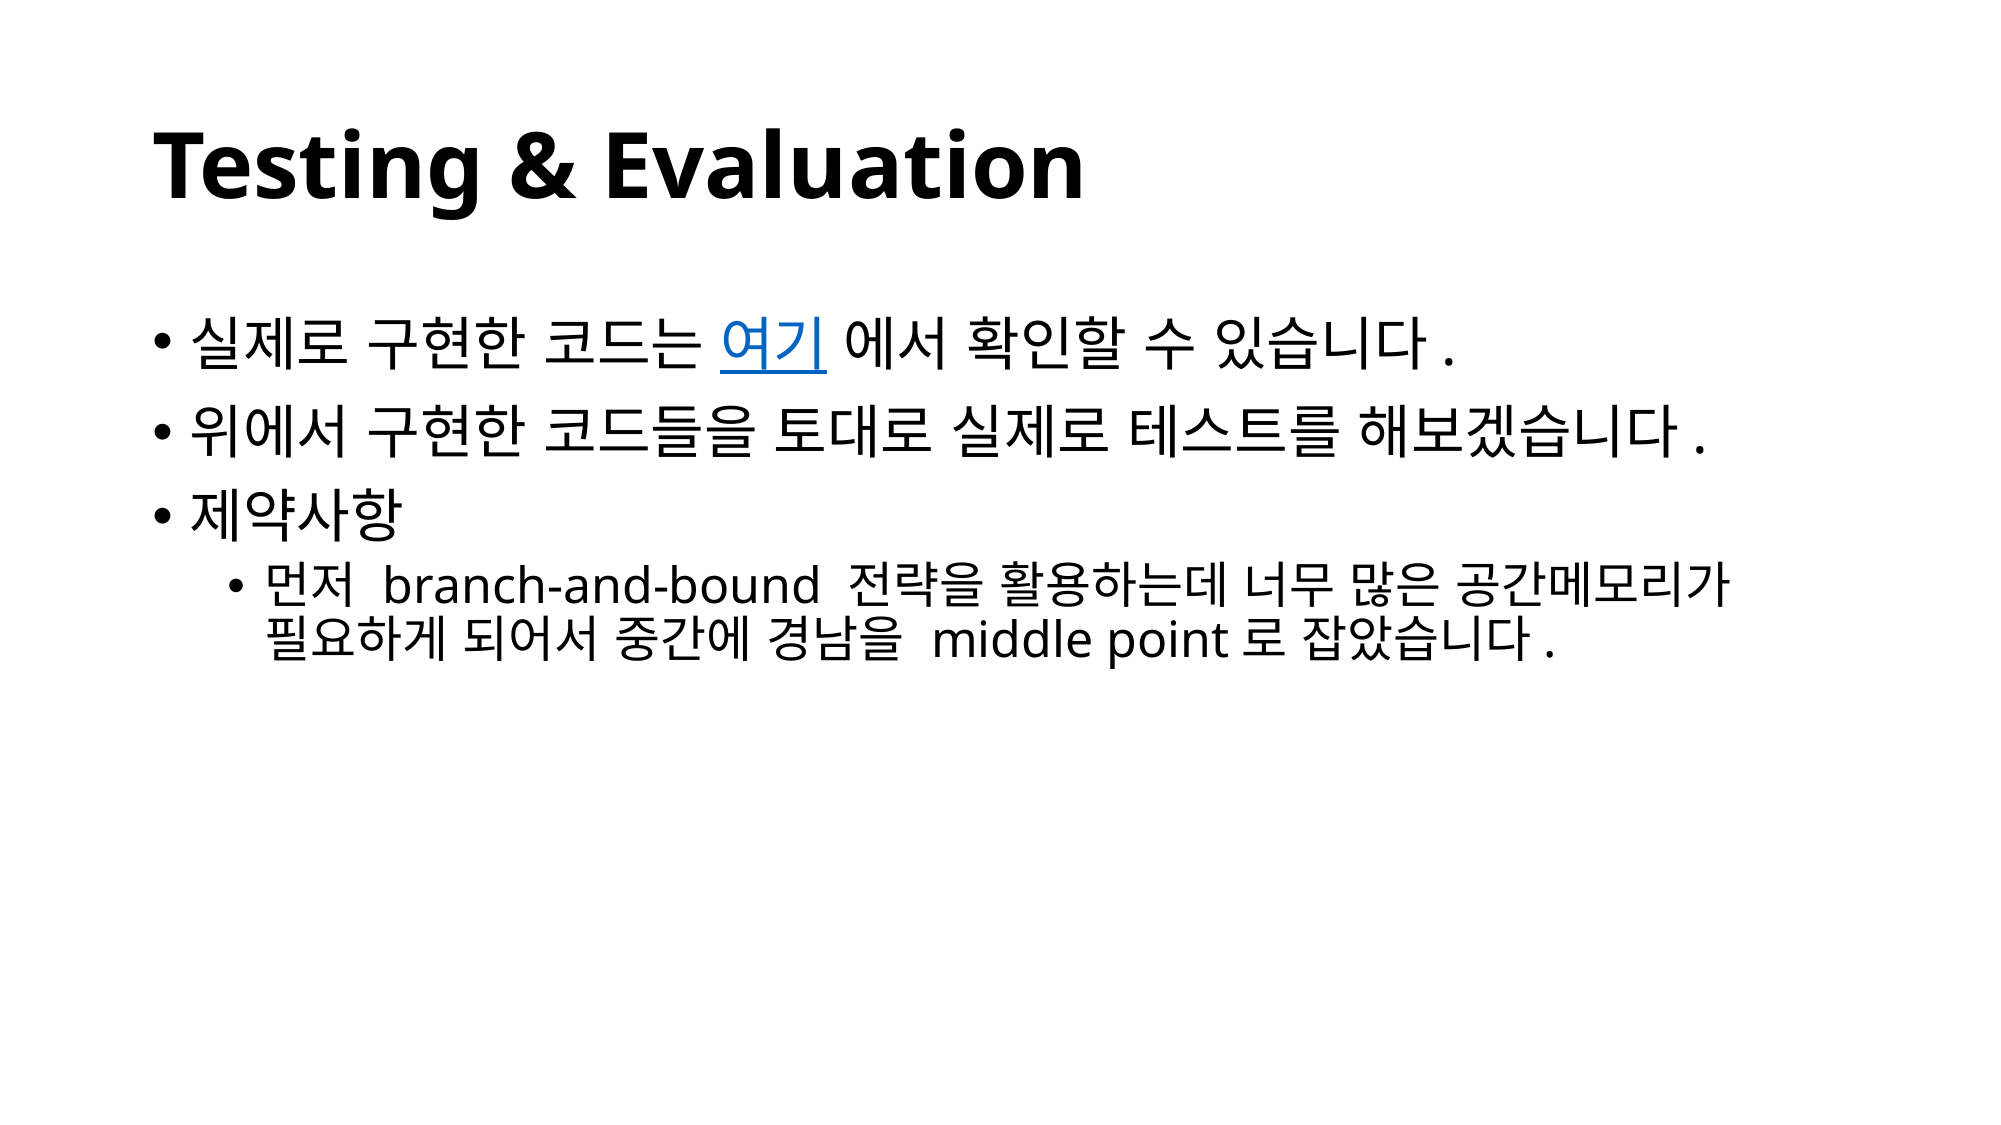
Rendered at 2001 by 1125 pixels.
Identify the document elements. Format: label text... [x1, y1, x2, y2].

list 실제로 구현한 코드는 여기 에서 확인할 수 있습니다. 위에서 구현한 코드들을 토대로 실제로 테스트를 해보겠습니다. 제약사항 먼저 branch-and-bound 전략을 활용하는데 너무 많은 공간메모리가 필요하게 되어서 중간에 경남을 middle point로 잡았습니다. [137, 299, 1863, 1014]
title Testing & Evaluation [137, 59, 1863, 278]
